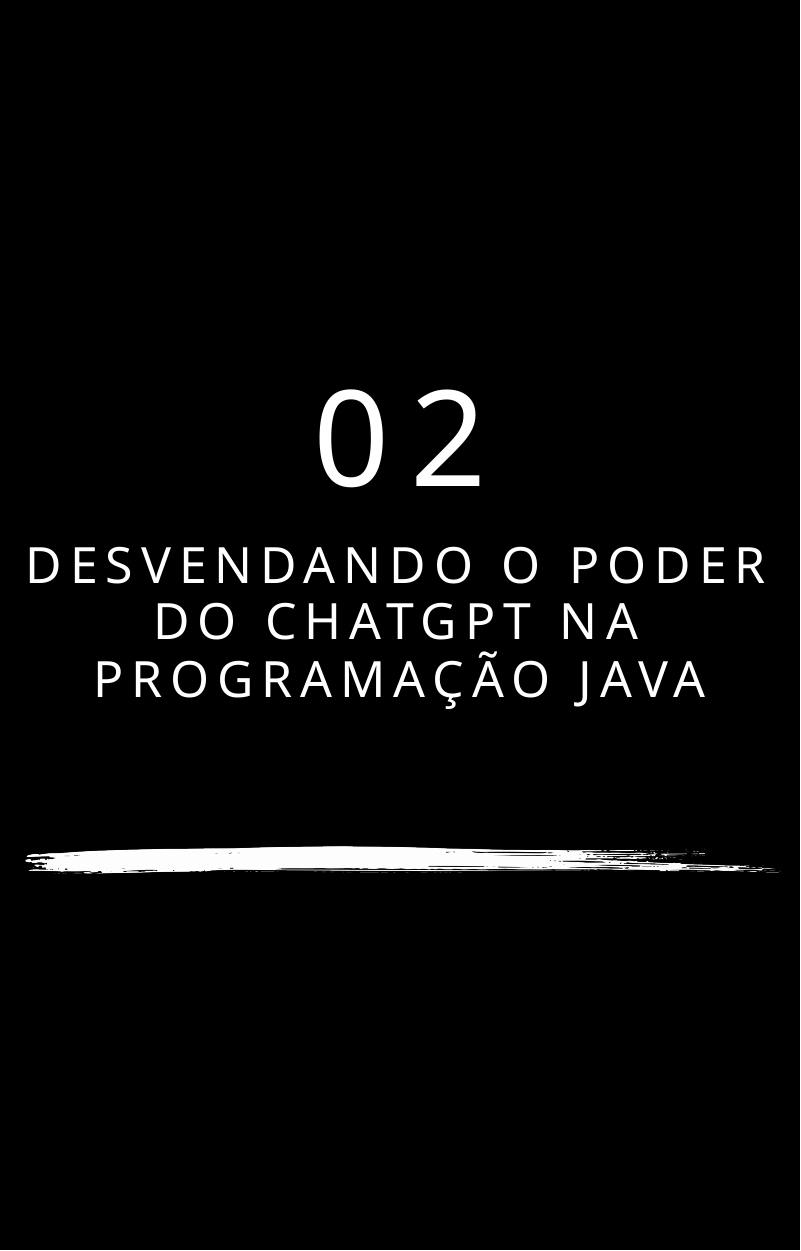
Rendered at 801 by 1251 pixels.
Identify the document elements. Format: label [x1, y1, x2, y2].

text_box [18, 365, 782, 874]
